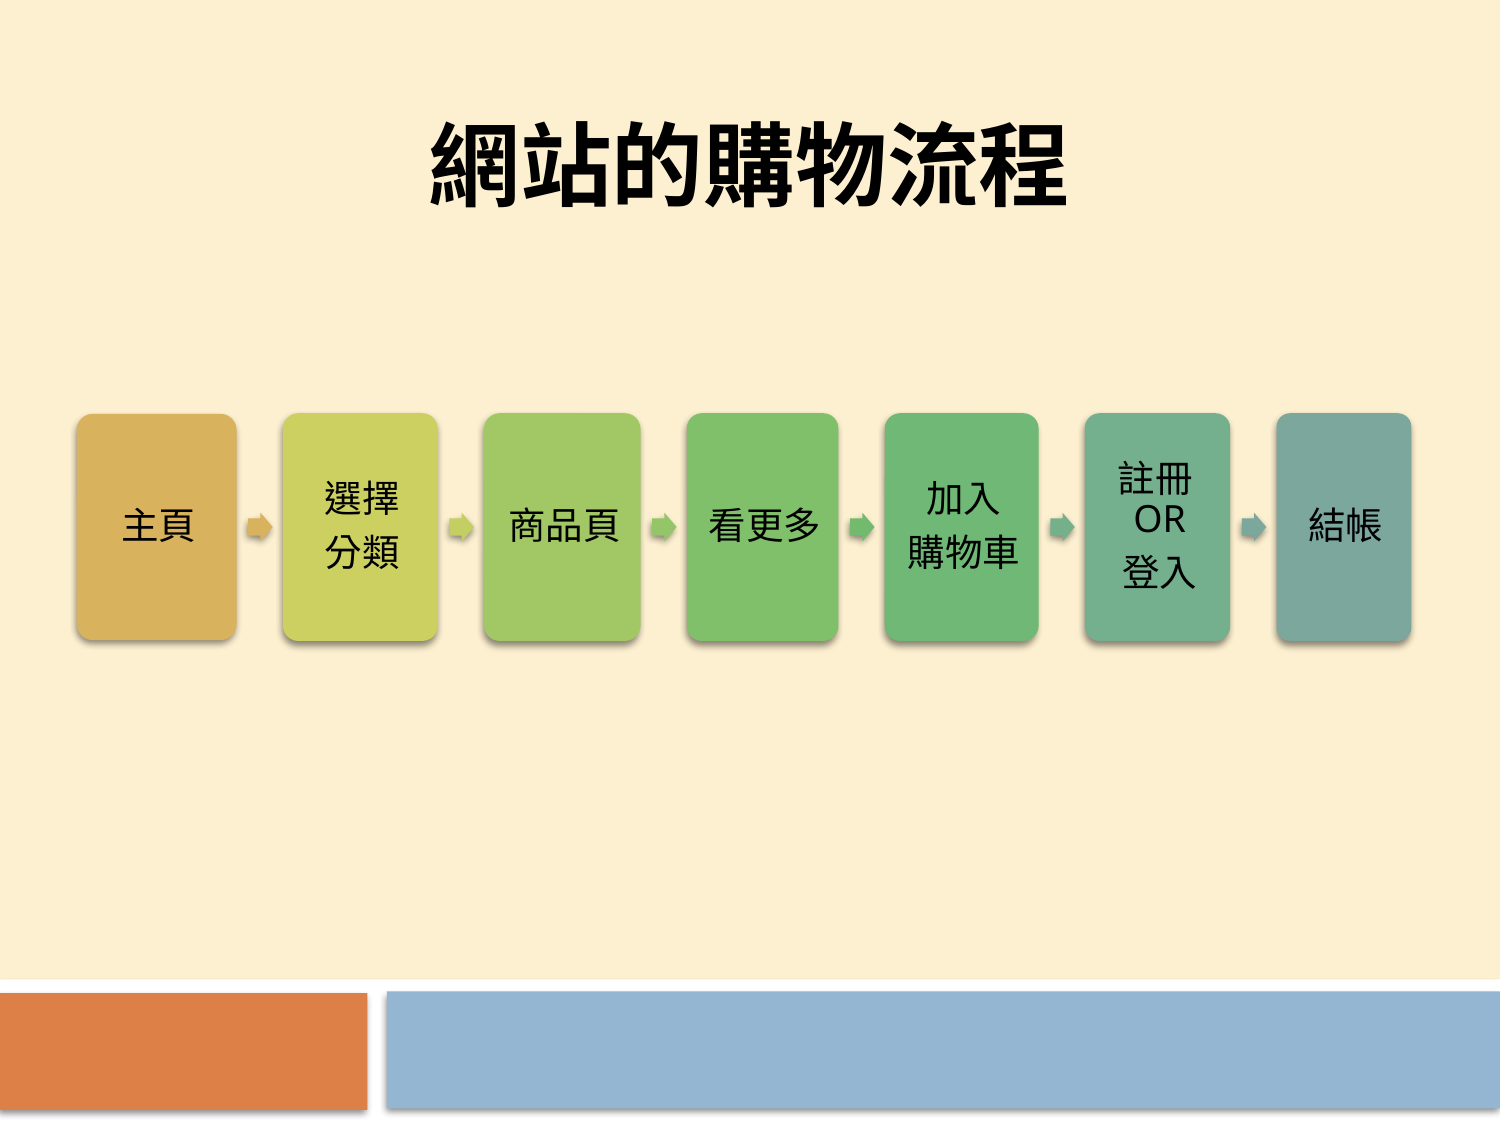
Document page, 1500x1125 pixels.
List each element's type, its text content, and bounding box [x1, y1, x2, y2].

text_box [76, 266, 1412, 788]
title 網站的購物流程 [112, 66, 1388, 225]
